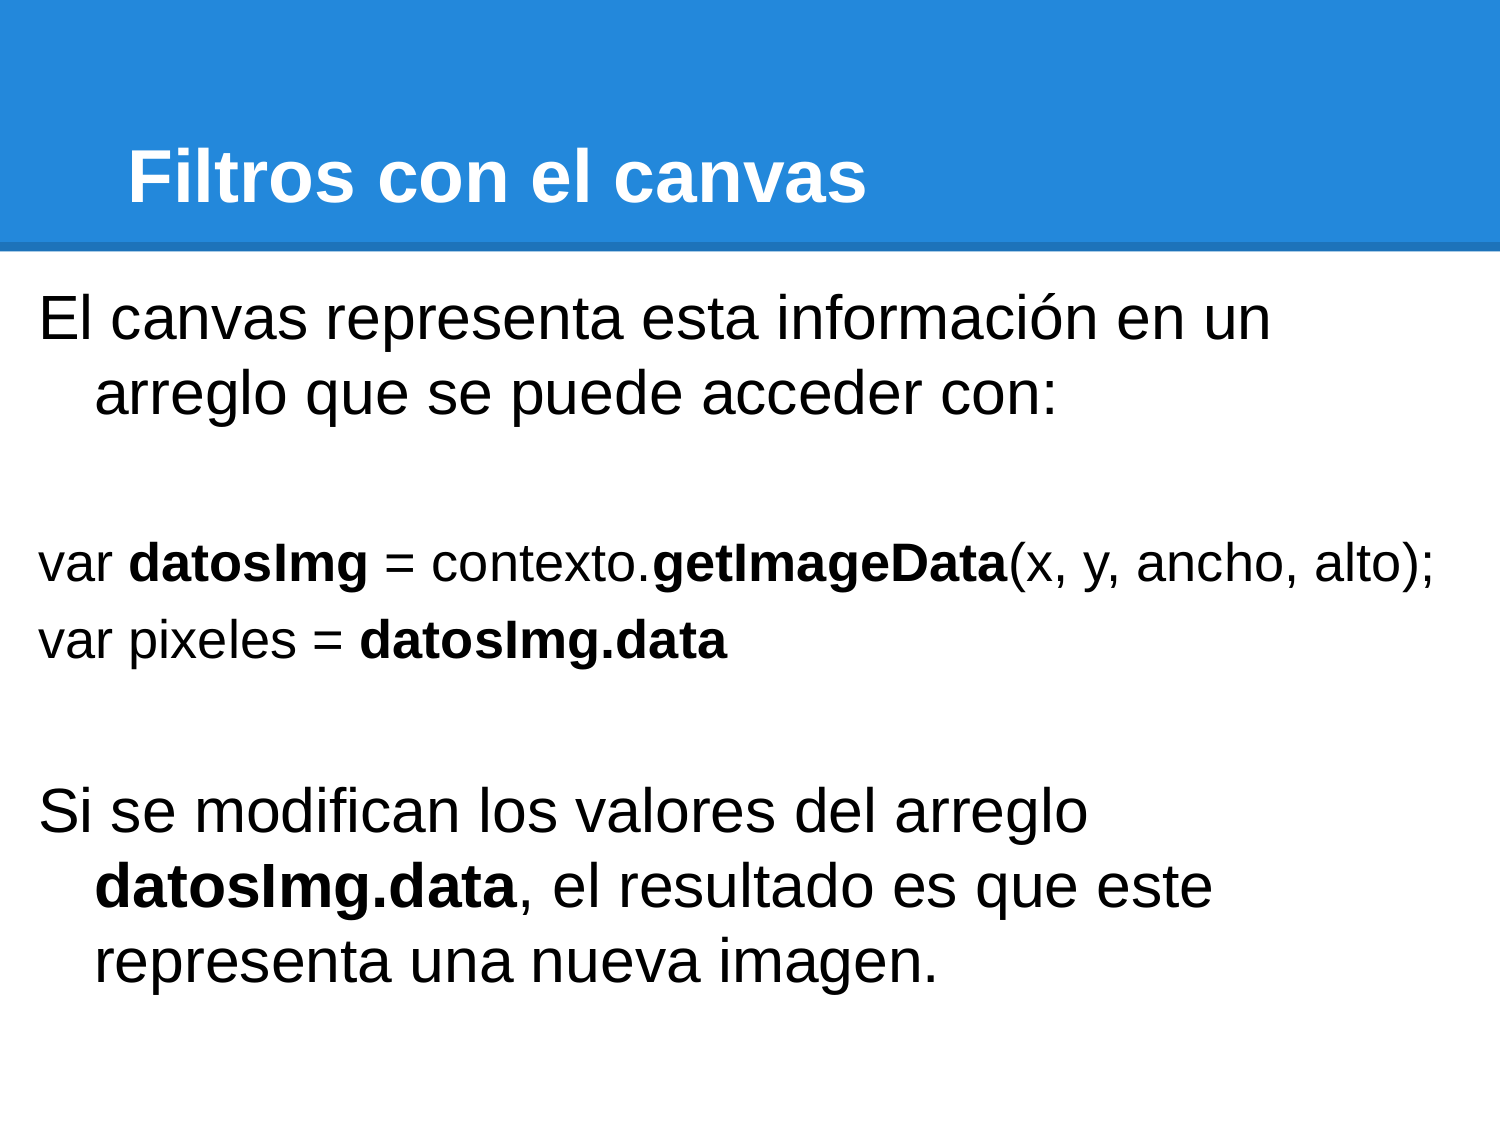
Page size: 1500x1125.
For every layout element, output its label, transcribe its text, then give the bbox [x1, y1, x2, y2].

list El canvas representa esta información en un arreglo que se puede acceder con: var datosImg = contexto.getImageData(x, y, ancho, alto); var pixeles = datosImg.data Si se modifican los valores del arreglo datosImg.data, el resultado es que este representa una nueva imagen. [23, 262, 1459, 1078]
title Filtros con el canvas [75, 45, 1425, 233]
